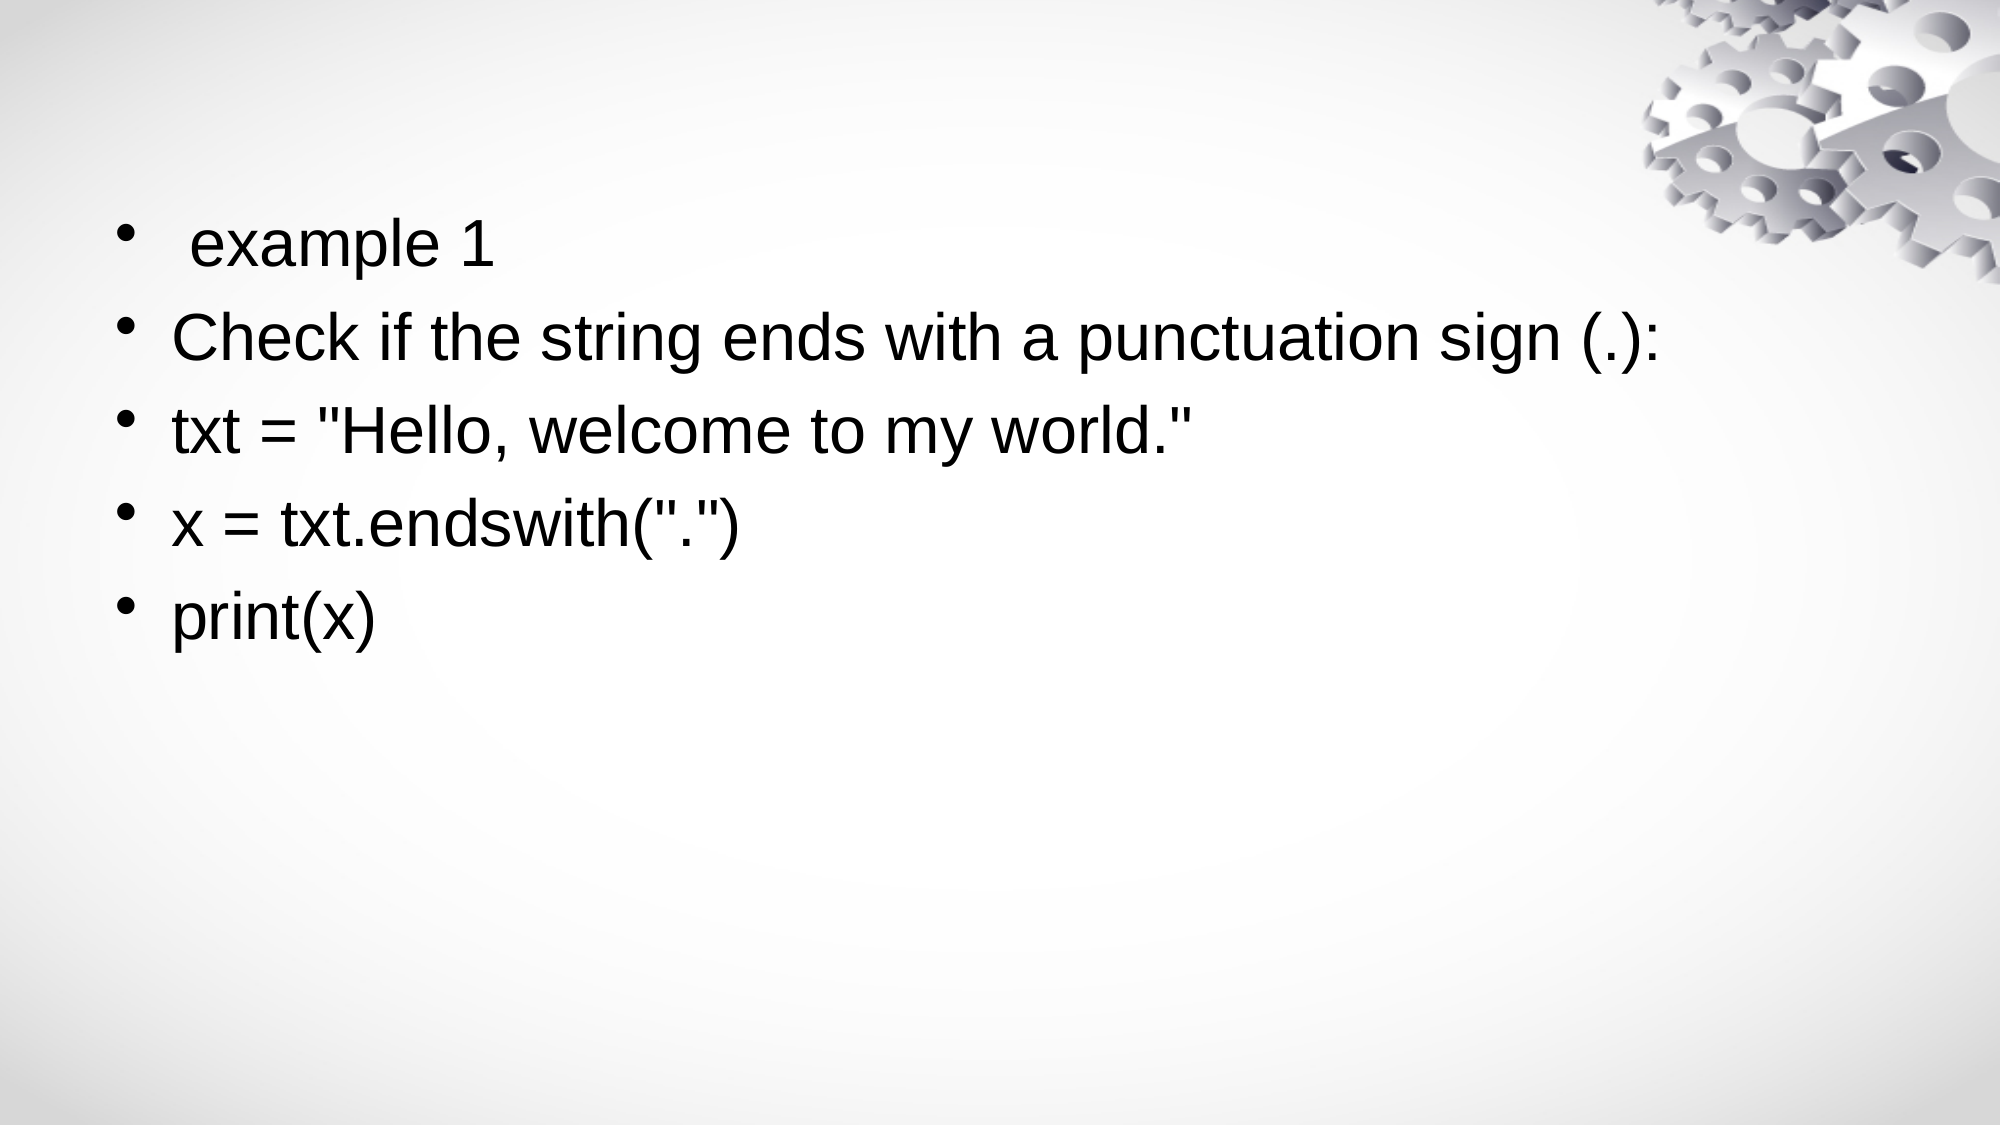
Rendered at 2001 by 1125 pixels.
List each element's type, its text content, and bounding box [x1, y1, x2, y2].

picture [0, 0, 2000, 1125]
list example 1 Check if the string ends with a punctuation sign (.): txt = "Hello, welcome to my world." x = txt.endswith(".") print(x) [99, 192, 1901, 1006]
